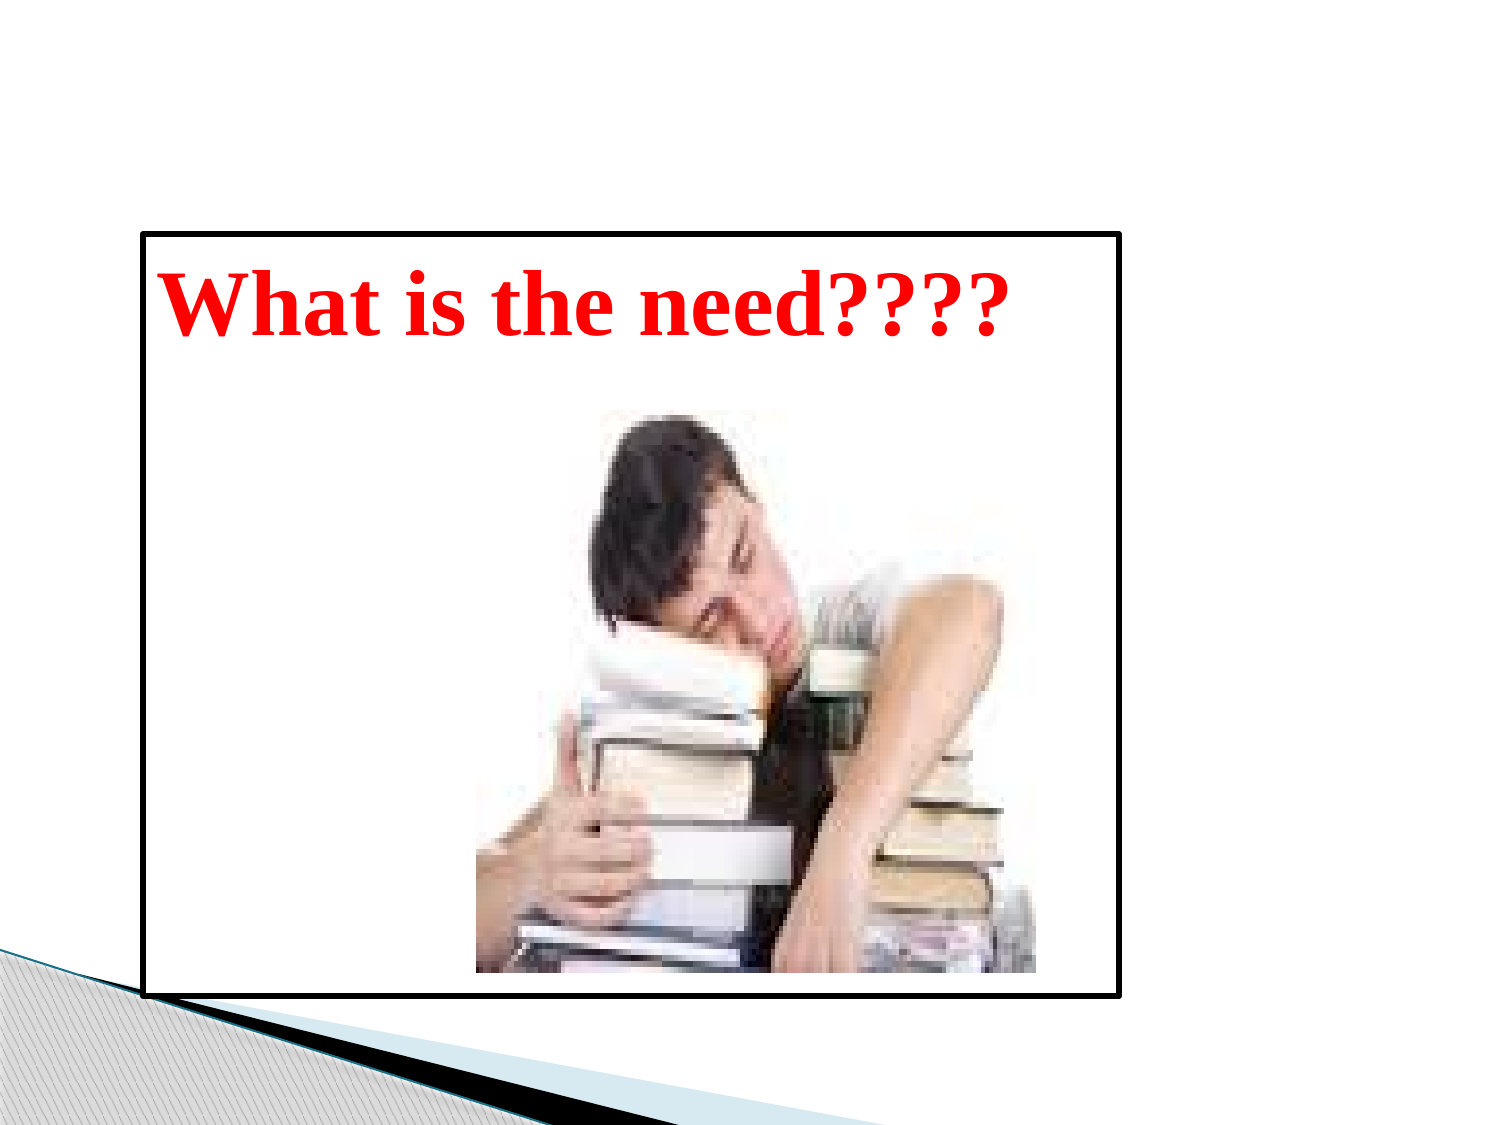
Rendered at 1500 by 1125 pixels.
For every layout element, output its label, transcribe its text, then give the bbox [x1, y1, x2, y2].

picture [475, 409, 1036, 973]
text_box What is the need???? [142, 234, 1119, 996]
